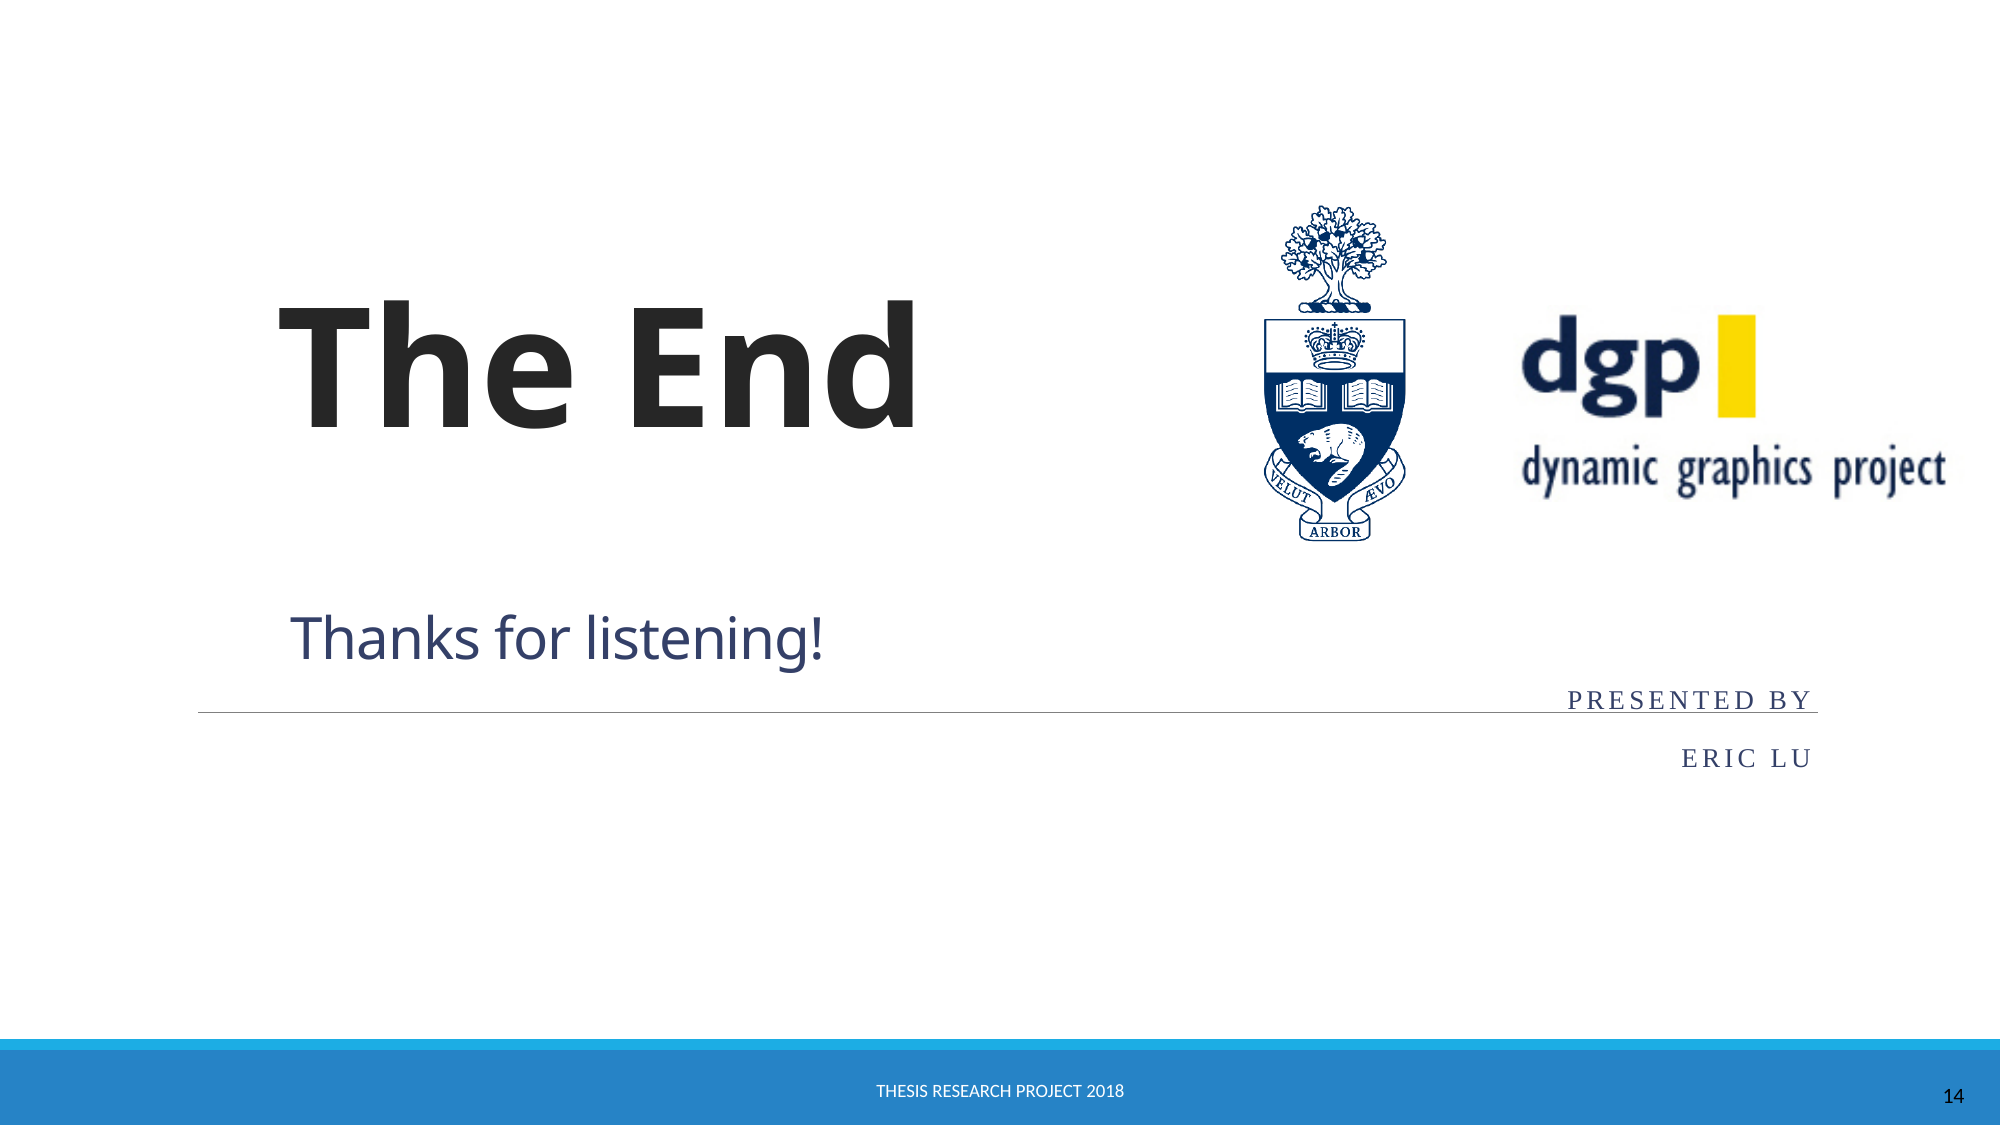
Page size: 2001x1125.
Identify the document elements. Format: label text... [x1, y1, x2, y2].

subtitle Presented by Eric lu [1304, 678, 1826, 956]
footer Thesis Research Project 2018 [604, 1059, 1396, 1120]
picture [1162, 201, 2000, 546]
title The End [158, 251, 1045, 520]
text_box Thanks for listening! [115, 410, 1000, 679]
slide_number 14 [1529, 1065, 1980, 1125]
